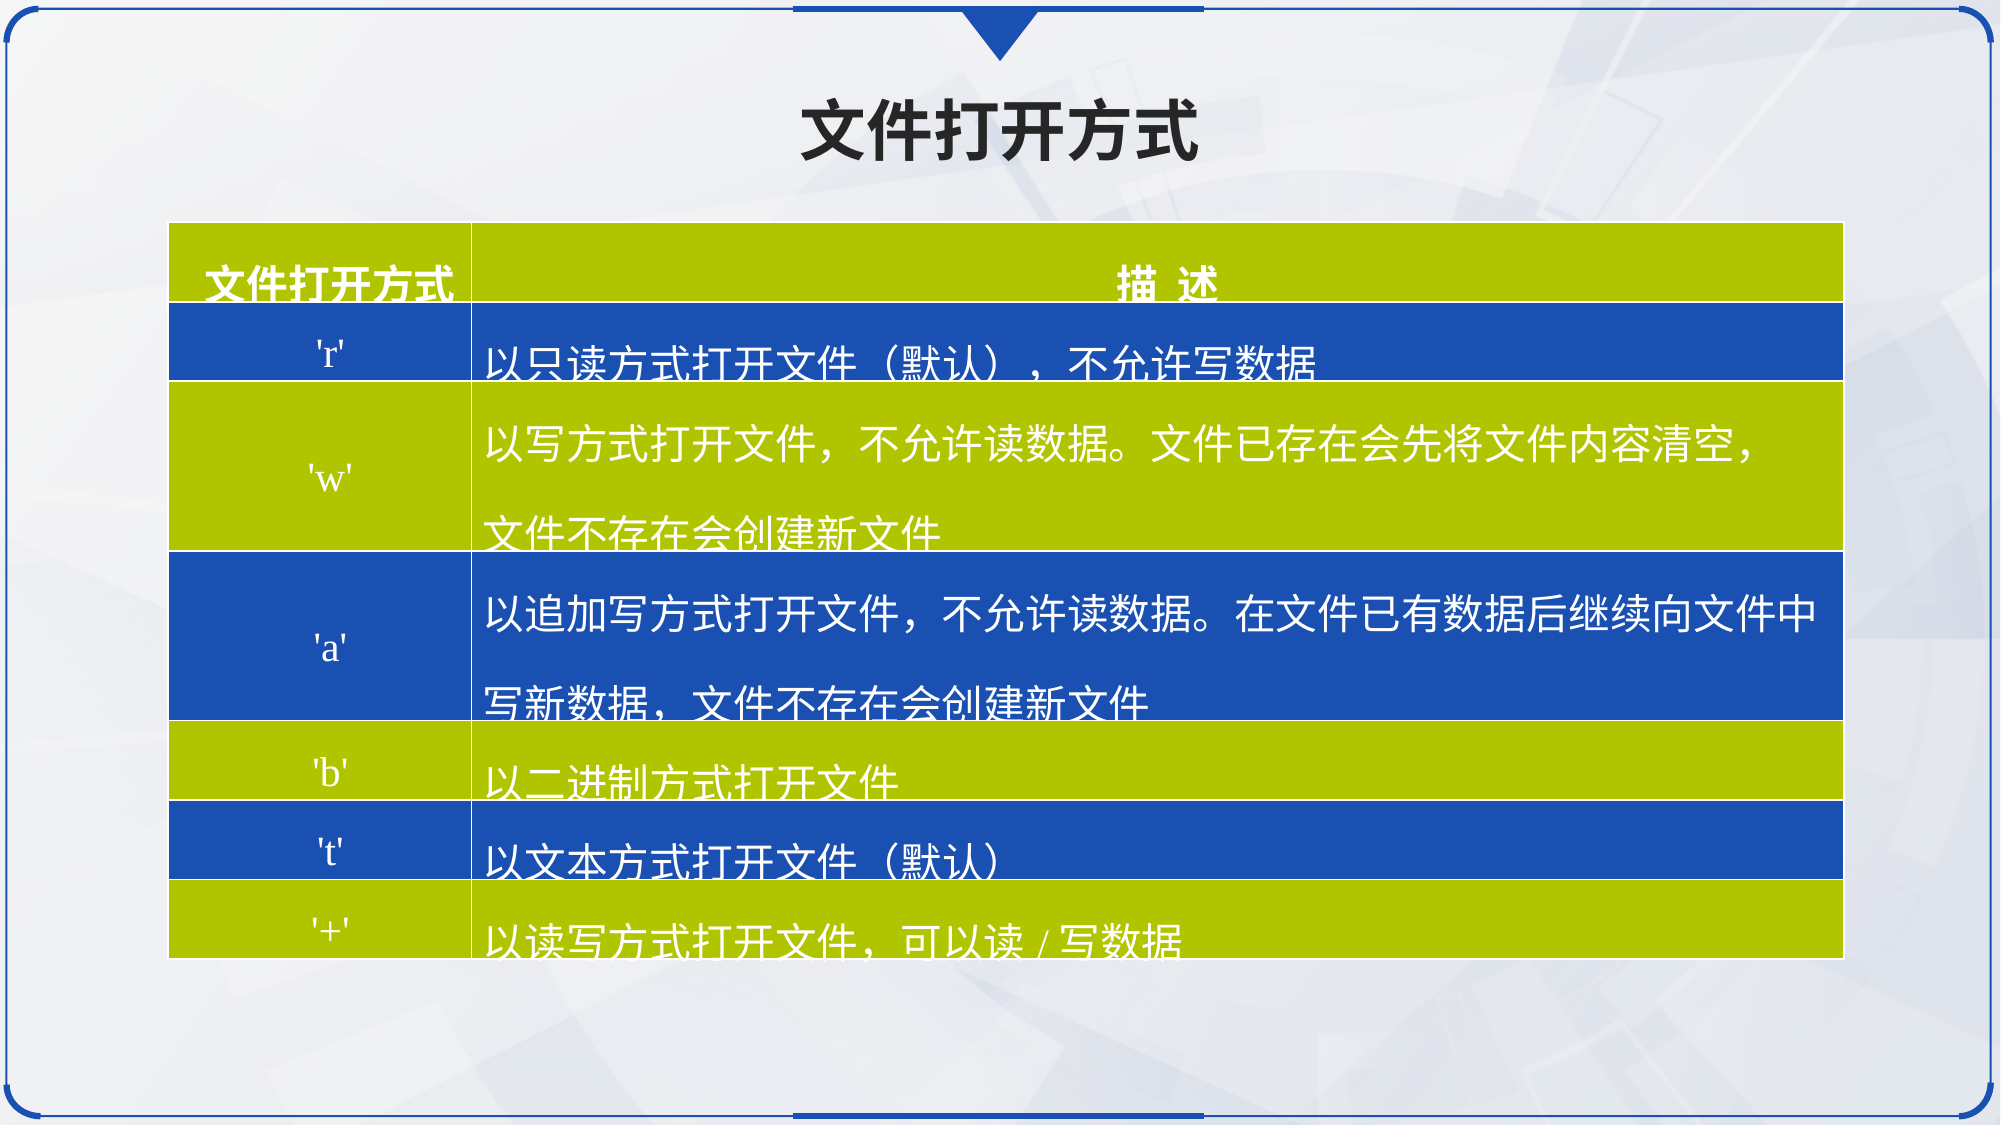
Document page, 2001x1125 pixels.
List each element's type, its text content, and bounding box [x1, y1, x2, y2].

table_cell 'b' [169, 721, 471, 799]
table_cell 't' [169, 801, 471, 879]
table_cell 以写方式打开文件，不允许读数据。文件已存在会先将文件内容清空， 文件不存在会创建新文件 [472, 382, 1843, 550]
table_cell 以追加写方式打开文件，不允许读数据。在文件已有数据后继续向文件中写新数据，文件不存在会创建新文件 [472, 552, 1843, 720]
table_cell 以只读方式打开文件（默认），不允许写数据 [472, 303, 1843, 380]
table_cell 以读写方式打开文件，可以读/写数据 [472, 880, 1843, 958]
table_header 文件打开方式 [169, 223, 471, 301]
text_box result = data.pivot(index=None, columns=None, values=None,…) [0, 0, 2001, 1125]
table_cell 'a' [169, 552, 471, 720]
table_cell 以文本方式打开文件（默认） [472, 801, 1843, 879]
table_header 描 述 [472, 223, 1843, 301]
table_cell '+' [169, 880, 471, 958]
table_cell 'w' [169, 382, 471, 550]
table_cell 以二进制方式打开文件 [472, 721, 1843, 799]
table_cell 'r' [169, 303, 471, 380]
text_box 文件打开方式 [784, 81, 1216, 176]
